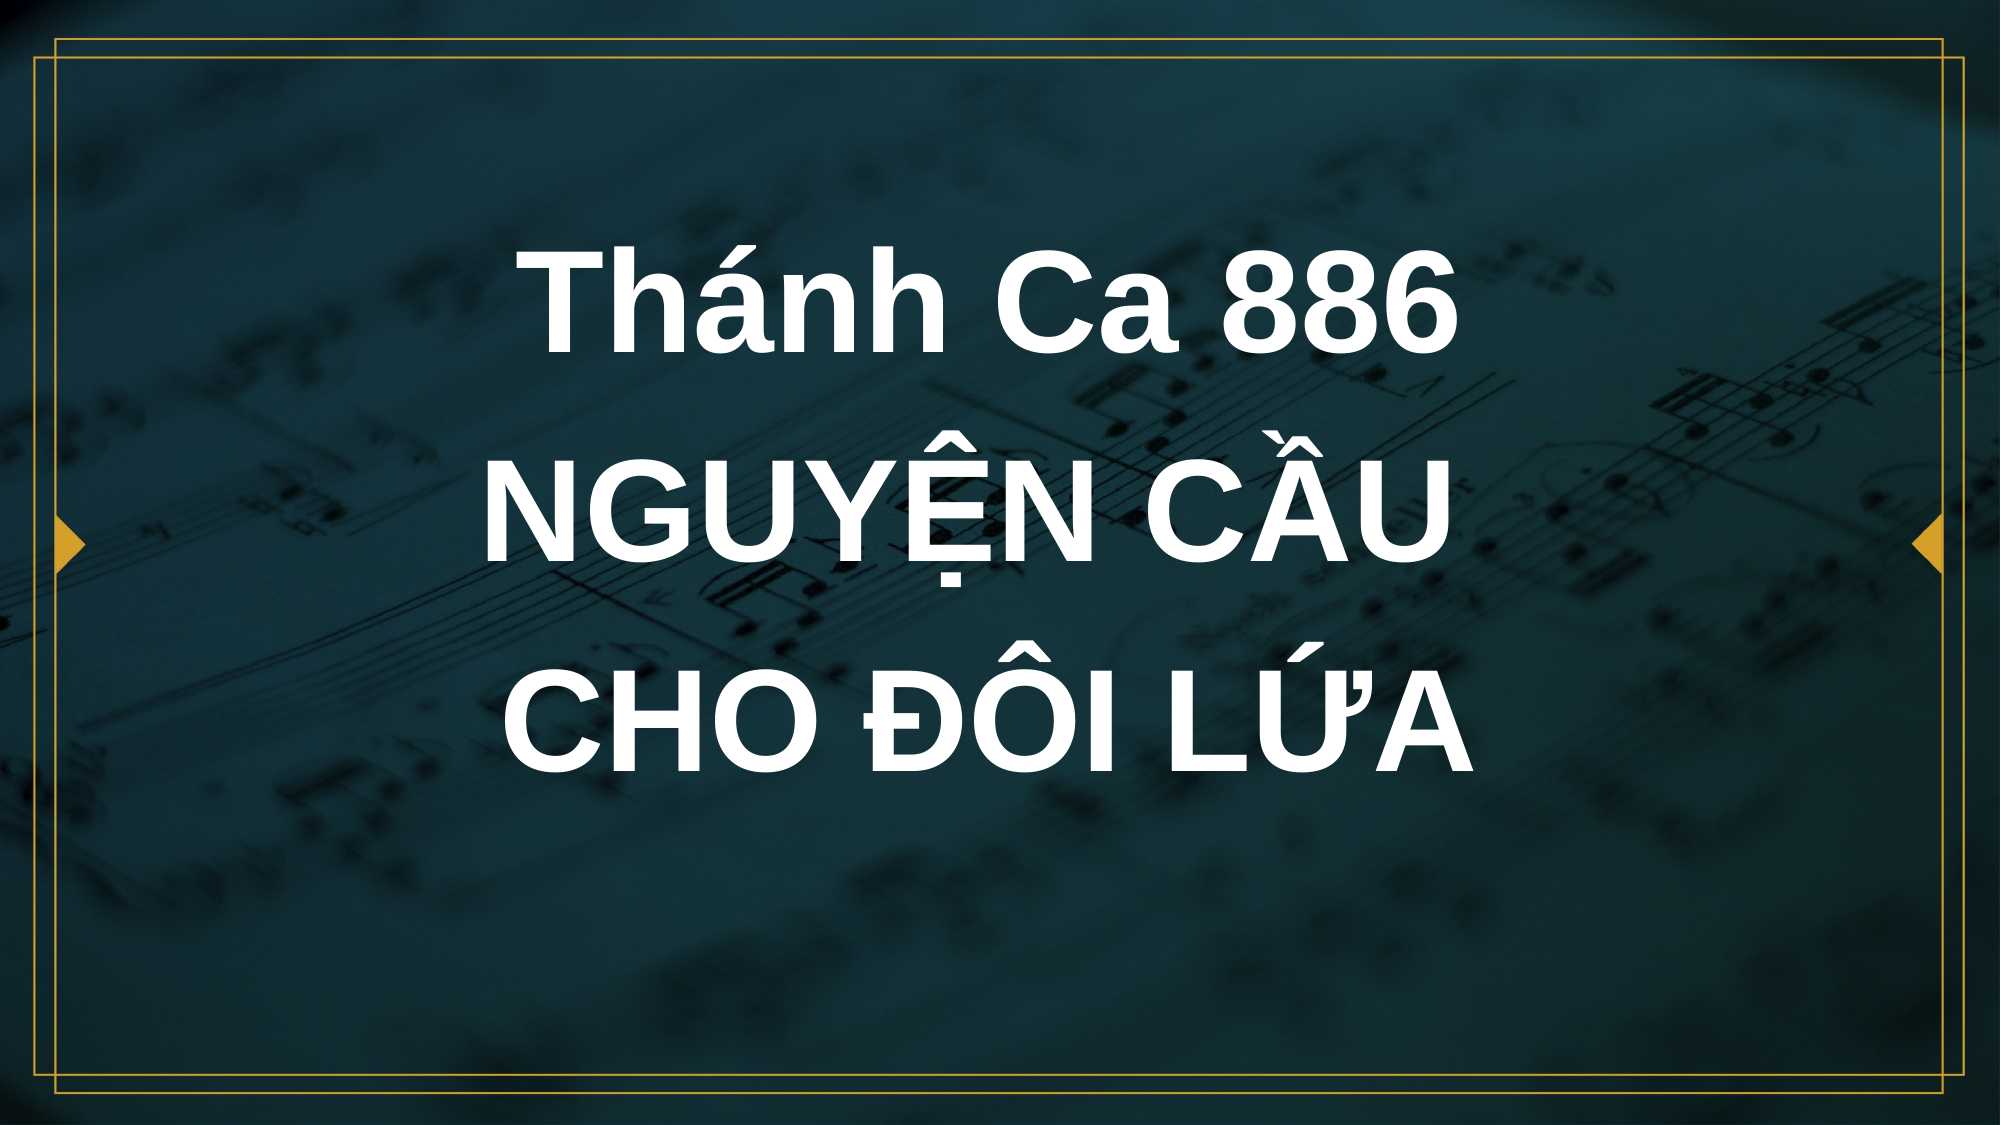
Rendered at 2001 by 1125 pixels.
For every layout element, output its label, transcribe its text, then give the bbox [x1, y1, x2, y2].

picture [0, 0, 2000, 1125]
title Thánh Ca 886 NGUYỆN CẦU CHO ÐÔI LỨA [103, 151, 1875, 821]
